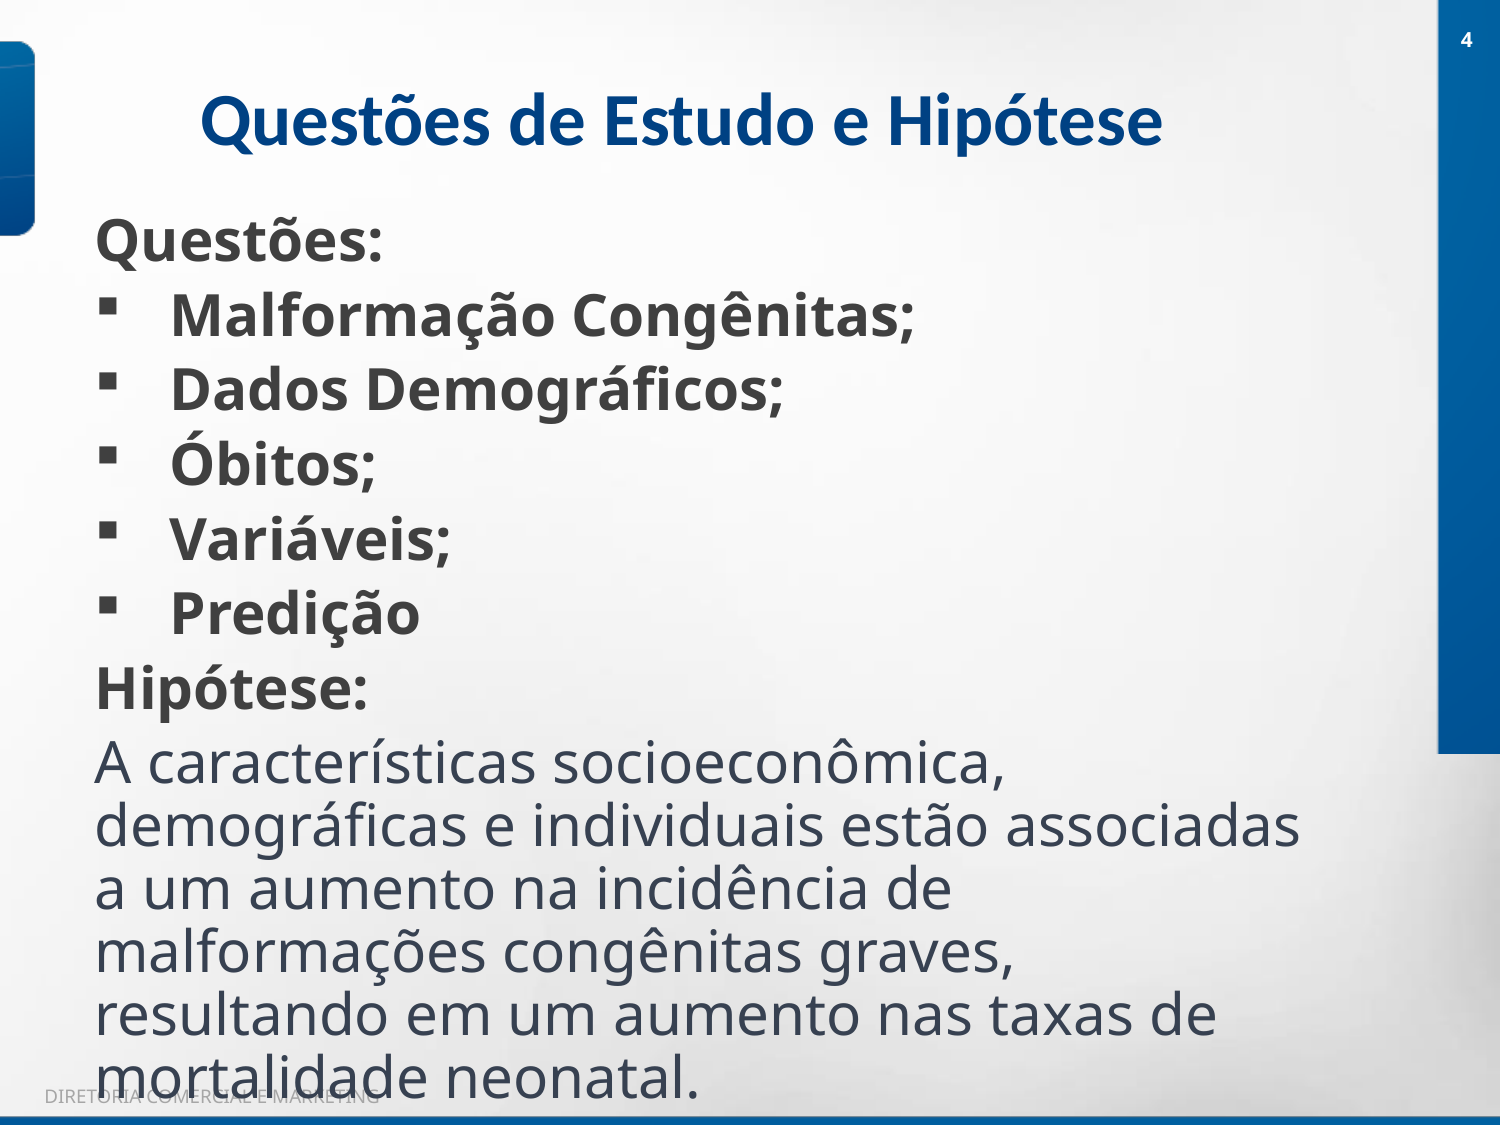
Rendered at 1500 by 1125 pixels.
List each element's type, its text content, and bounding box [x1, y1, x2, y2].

list Questões: Malformação Congênitas; Dados Demográficos; Óbitos; Variáveis; Predição Hipótese: A características socioeconômica, demográficas e individuais estão associadas a um aumento na incidência de malformações congênitas graves, resultando em um aumento nas taxas de mortalidade neonatal. [79, 203, 1317, 1006]
picture [0, 0, 1500, 1125]
list Questões de Estudo e Hipótese [72, 73, 1310, 163]
slide_number 4 [1433, 19, 1500, 73]
